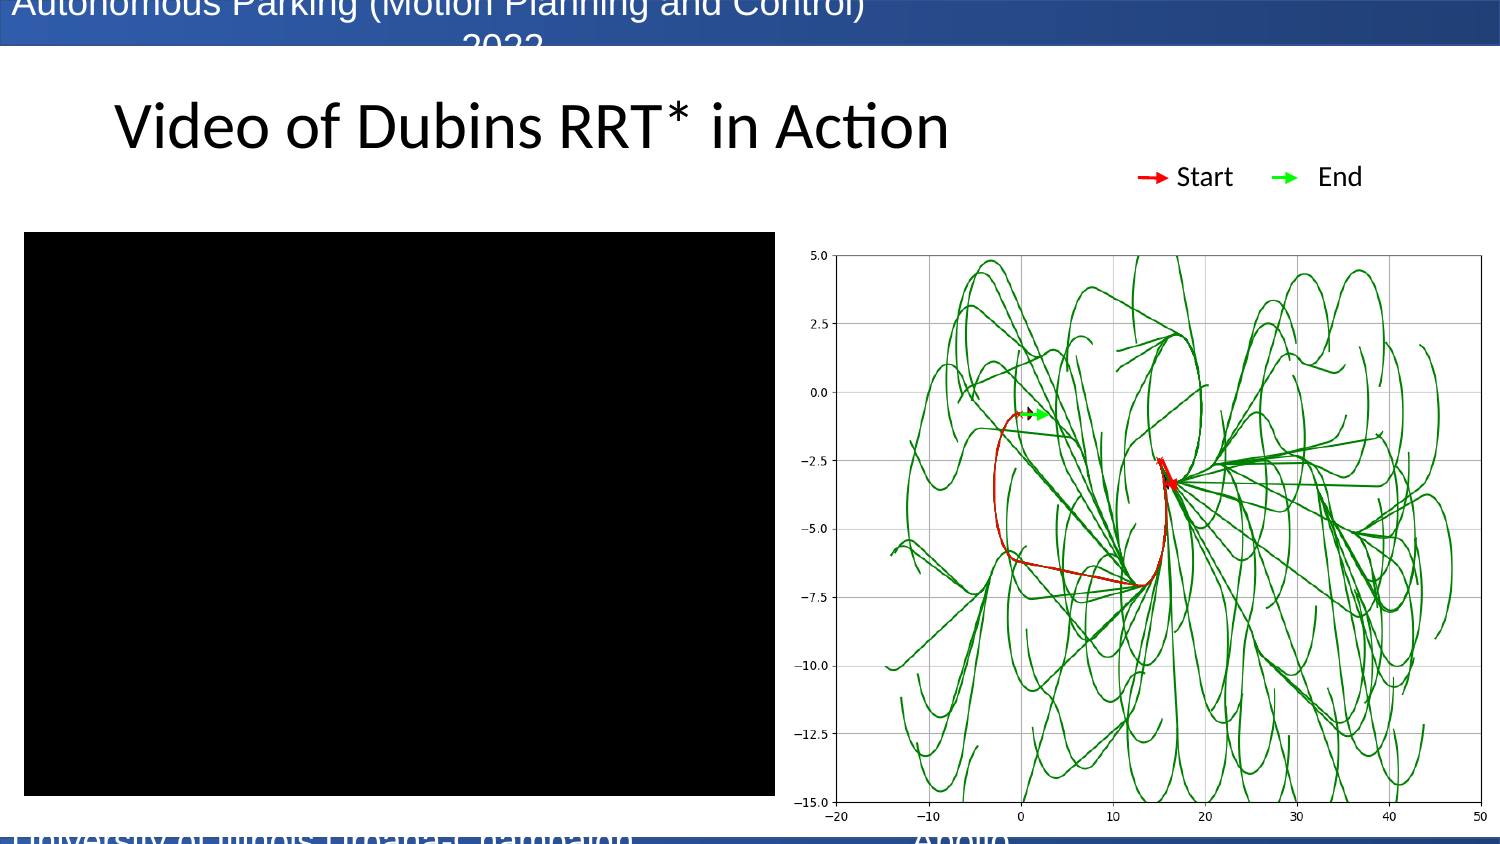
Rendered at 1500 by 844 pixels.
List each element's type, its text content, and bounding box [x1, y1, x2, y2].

text_box Start End [1161, 142, 1429, 208]
title Video of Dubins RRT* in Action [103, 44, 1397, 208]
picture [785, 232, 1500, 834]
picture [24, 232, 776, 796]
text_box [1161, 458, 1177, 493]
